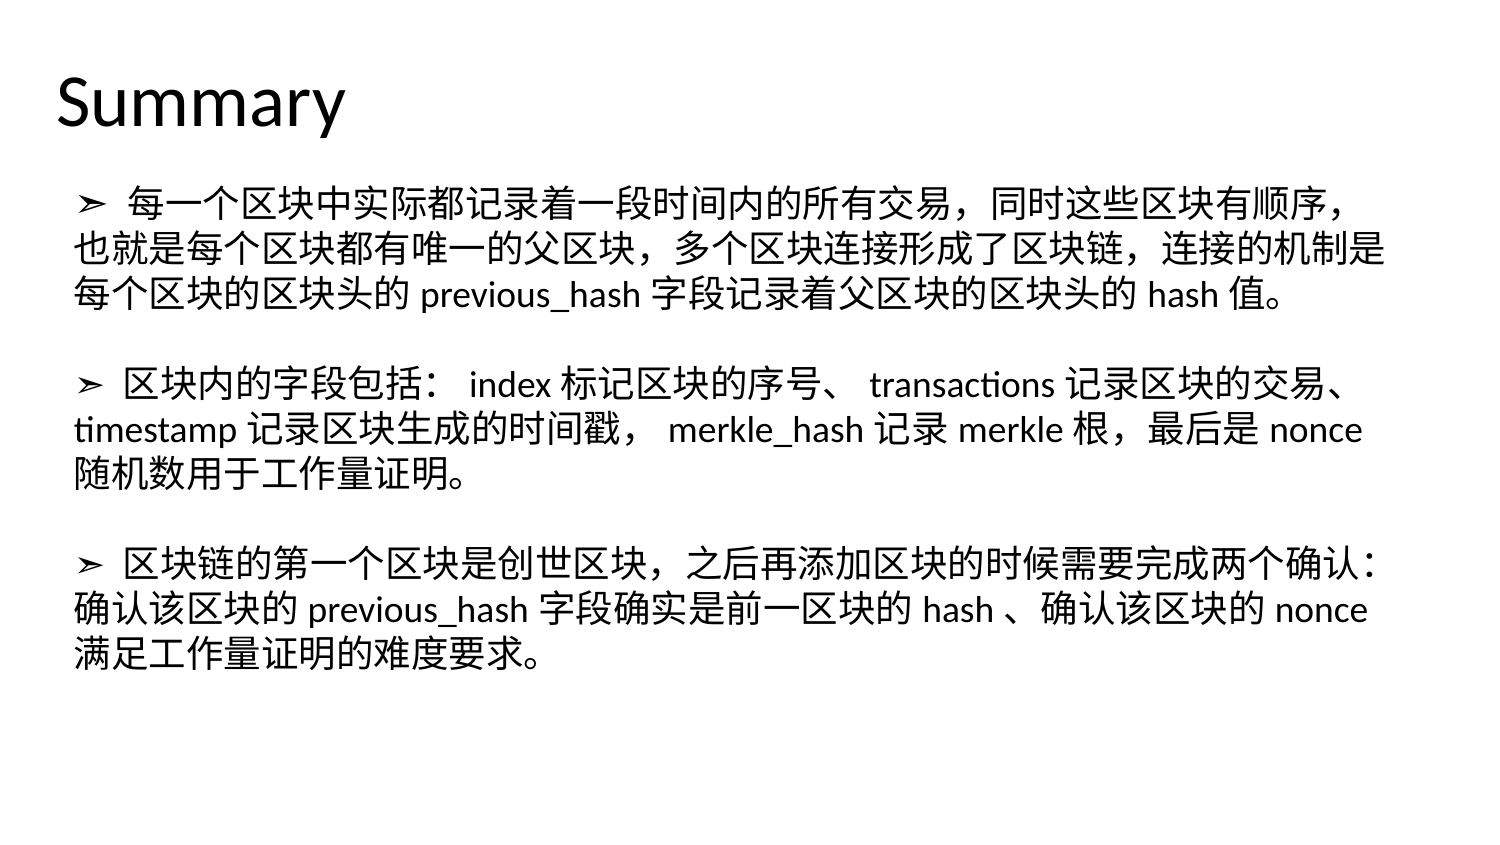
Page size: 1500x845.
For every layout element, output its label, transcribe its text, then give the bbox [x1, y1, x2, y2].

text_box Summary [41, 43, 863, 149]
text_box ➣ 每一个区块中实际都记录着一段时间内的所有交易，同时这些区块有顺序，也就是每个区块都有唯一的父区块，多个区块连接形成了区块链，连接的机制是每个区块的区块头的previous_hash字段记录着父区块的区块头的hash值。 ➣ 区块内的字段包括：index标记区块的序号、transactions记录区块的交易、timestamp记录区块生成的时间戳，merkle_hash记录merkle根，最后是nonce随机数用于工作量证明。 ➣ 区块链的第一个区块是创世区块，之后再添加区块的时候需要完成两个确认：确认该区块的previous_hash字段确实是前一区块的hash、确认该区块的nonce满足工作量证明的难度要求。 [58, 167, 1406, 733]
